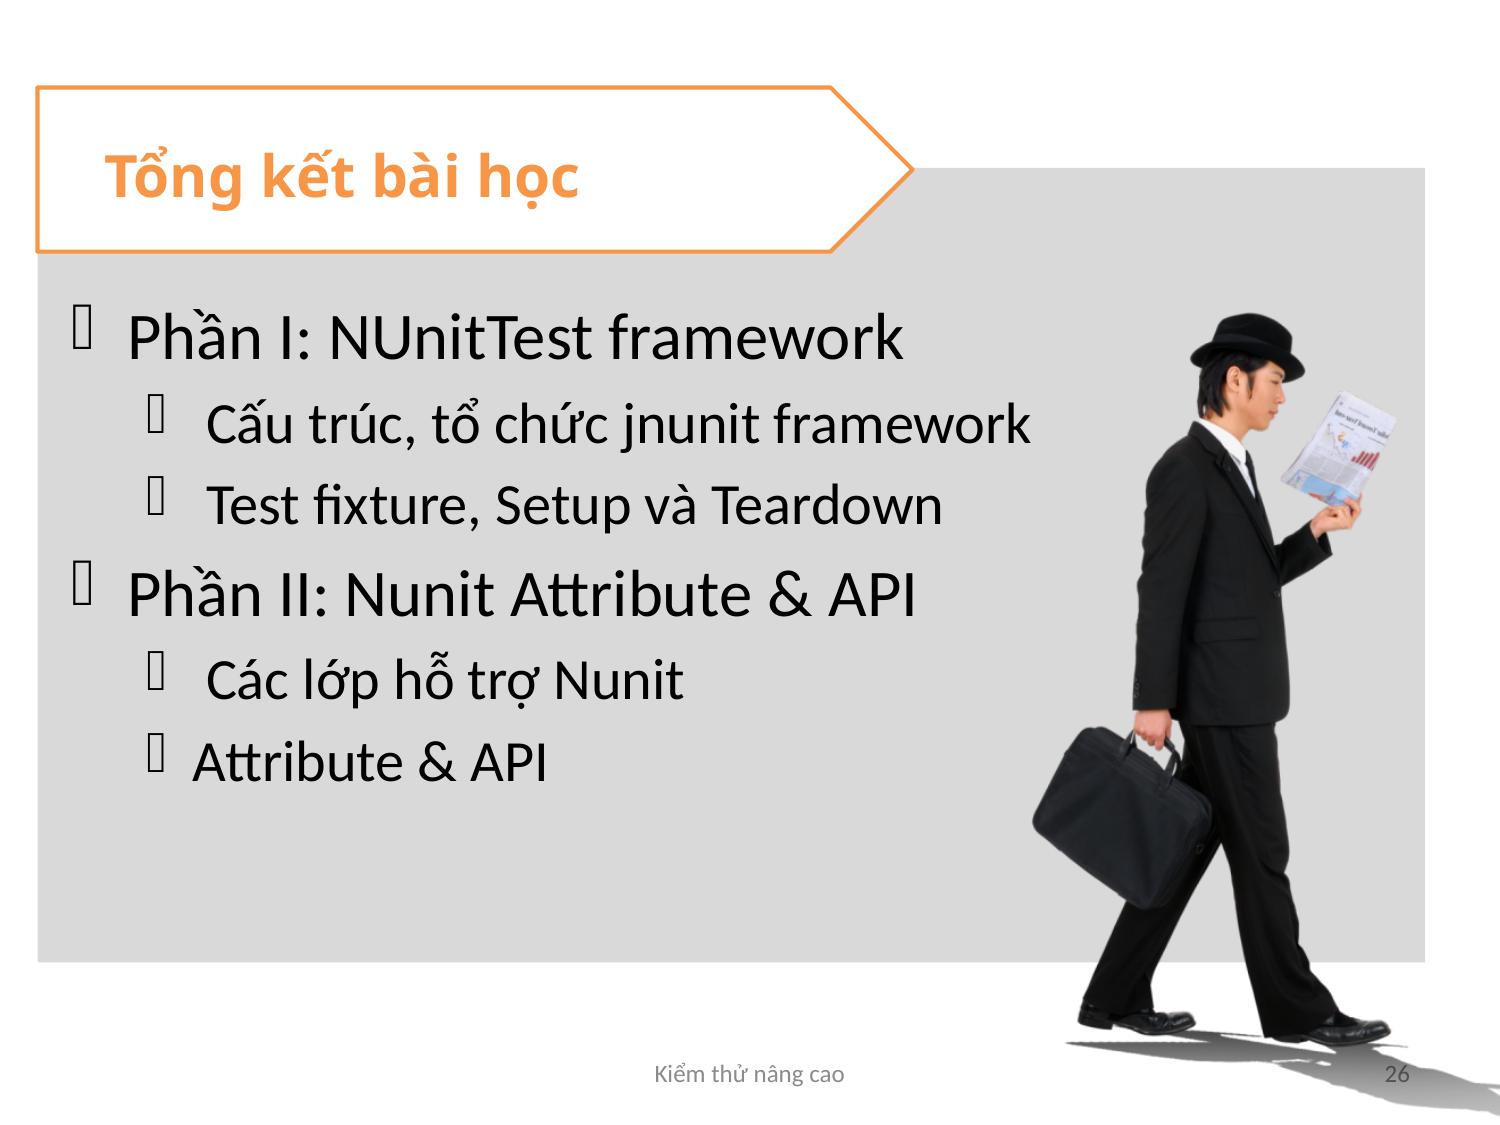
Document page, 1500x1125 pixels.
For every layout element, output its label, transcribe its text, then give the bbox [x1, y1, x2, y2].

text_box [35, 166, 1427, 965]
text_box Tổng kết bài học [89, 132, 838, 207]
text_box [35, 85, 915, 254]
picture [997, 224, 1500, 1125]
text_box Phần I: NUnitTest framework Cấu trúc, tổ chức jnunit framework Test fixture, Setup và Teardown Phần II: Nunit Attribute & API Các lớp hỗ trợ Nunit Attribute & API [56, 285, 992, 1125]
